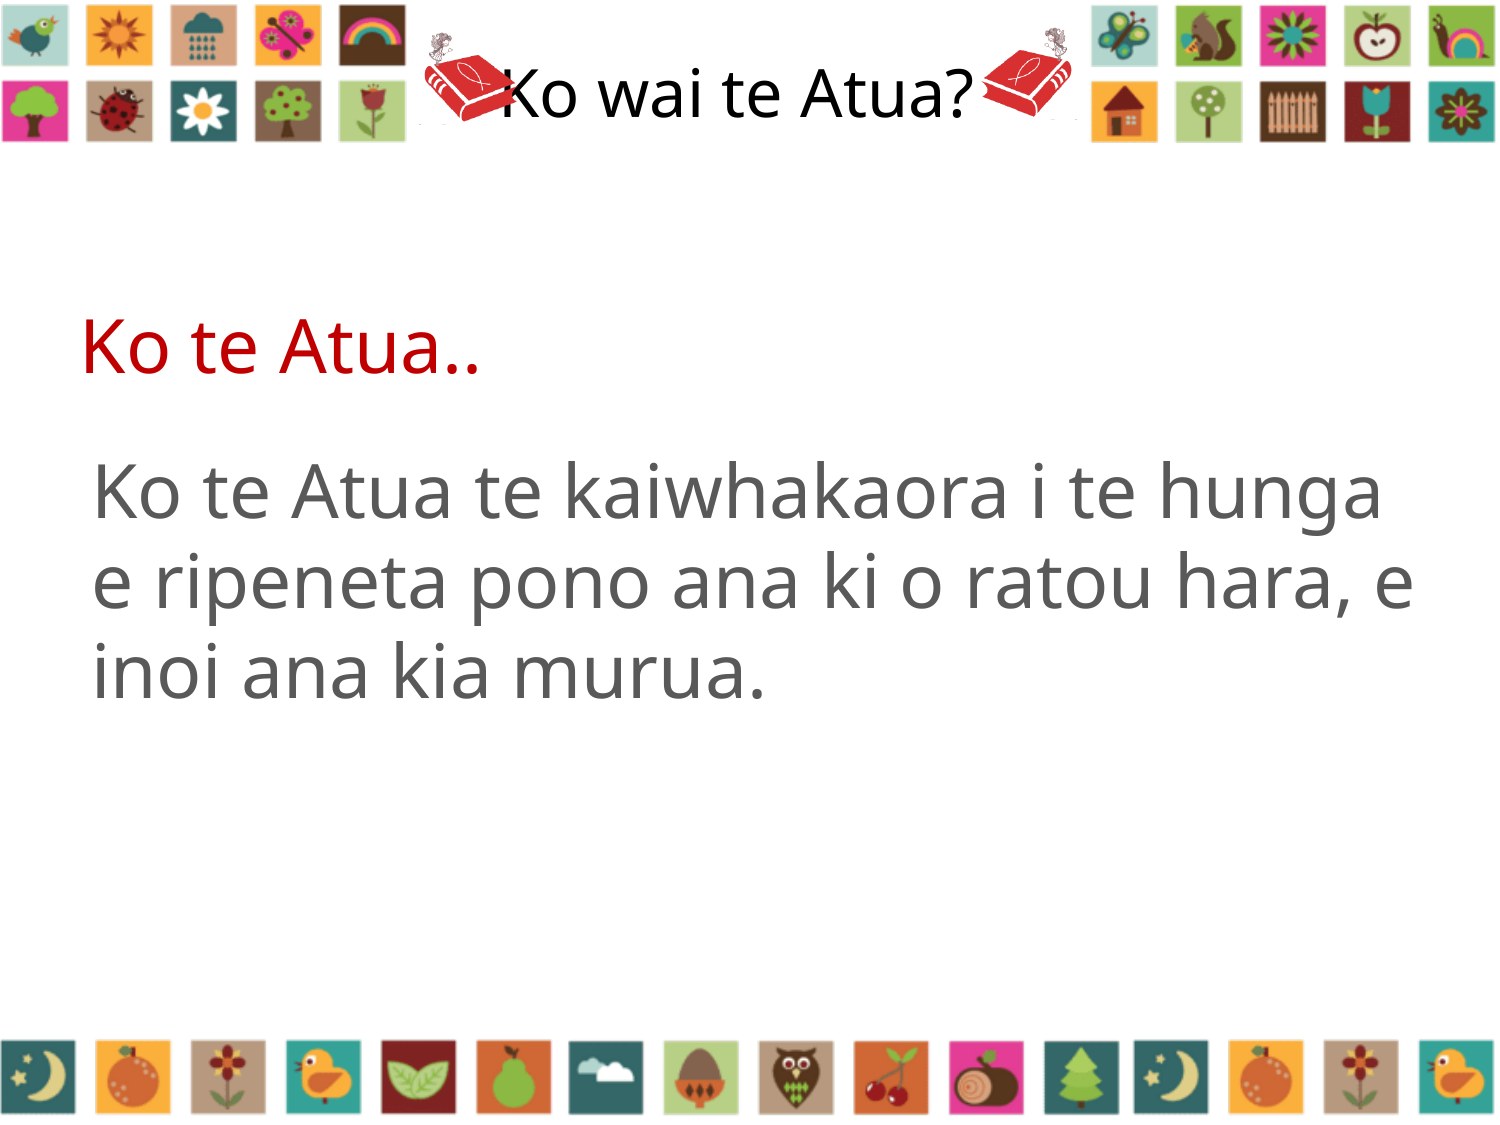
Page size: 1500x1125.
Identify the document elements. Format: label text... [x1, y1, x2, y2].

text_box Ko te Atua te kaiwhakaora i te hunga e ripeneta pono ana ki o ratou hara, e inoi ana kia murua. [76, 436, 1436, 722]
picture [950, 3, 1500, 150]
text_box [0, 1028, 1500, 1118]
text_box Ko wai te Atua? [425, 43, 1078, 139]
text_box Ko te Atua.. [64, 290, 1412, 396]
picture [0, 3, 550, 150]
